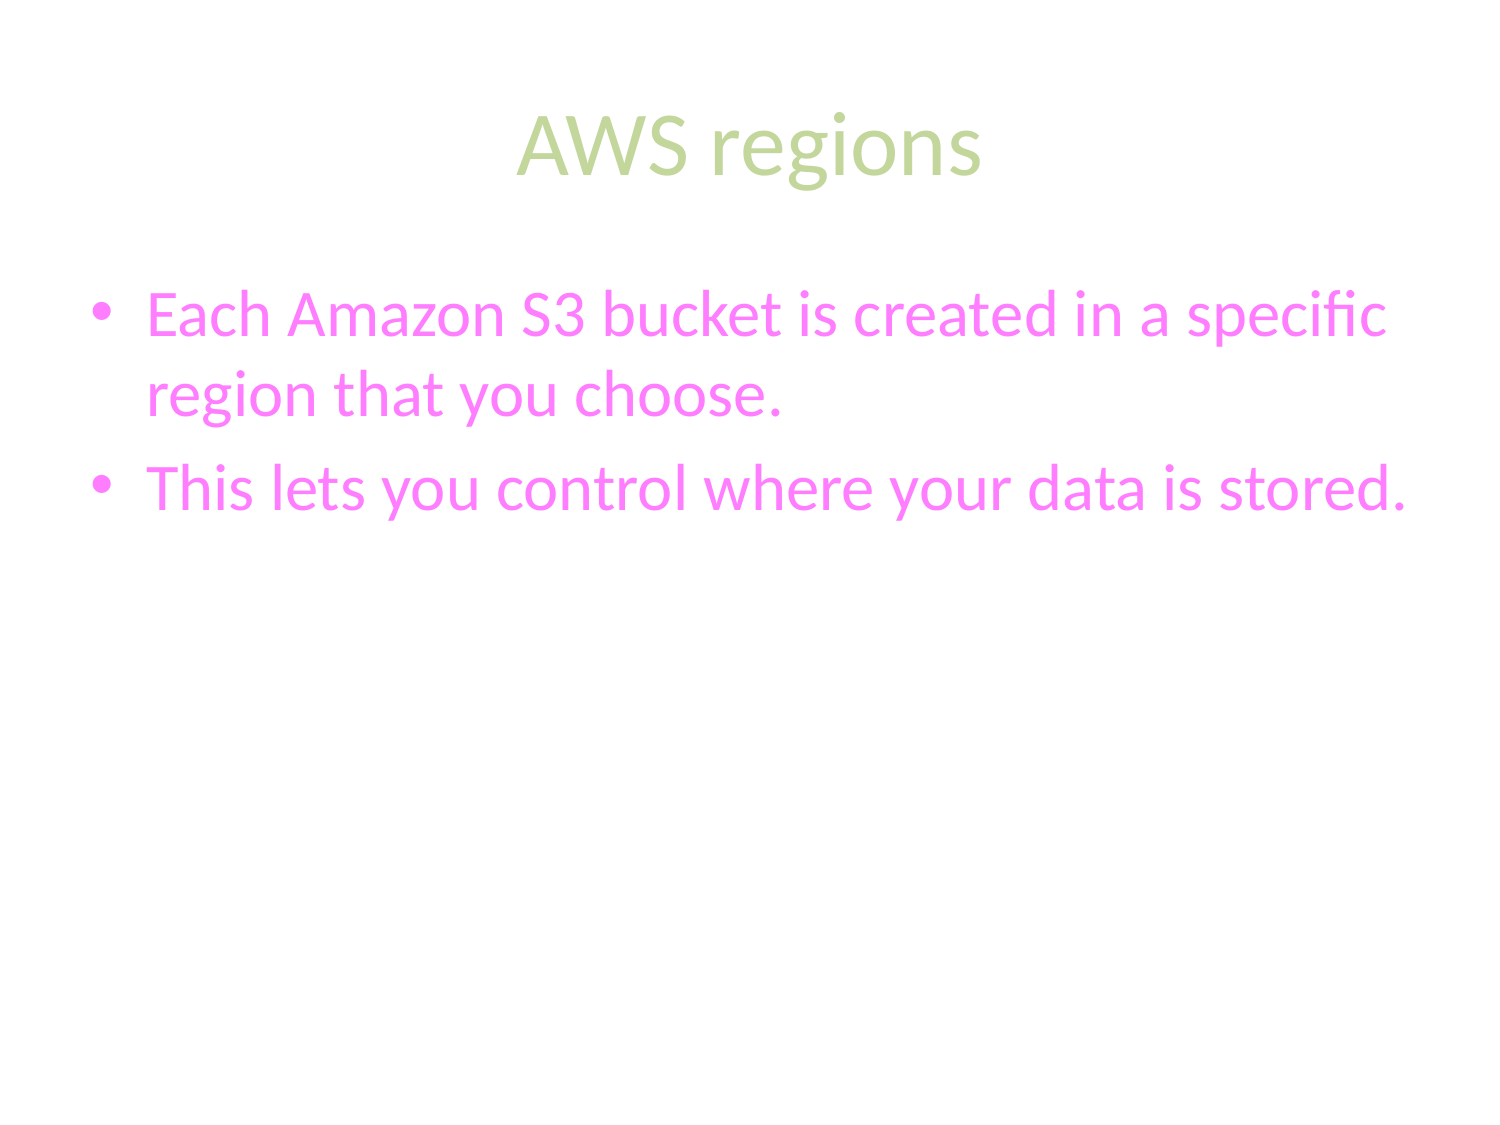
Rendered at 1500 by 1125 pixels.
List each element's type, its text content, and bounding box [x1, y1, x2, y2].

list Each Amazon S3 bucket is created in a specific region that you choose. This lets you control where your data is stored. [75, 262, 1425, 1005]
title AWS regions [75, 45, 1425, 233]
